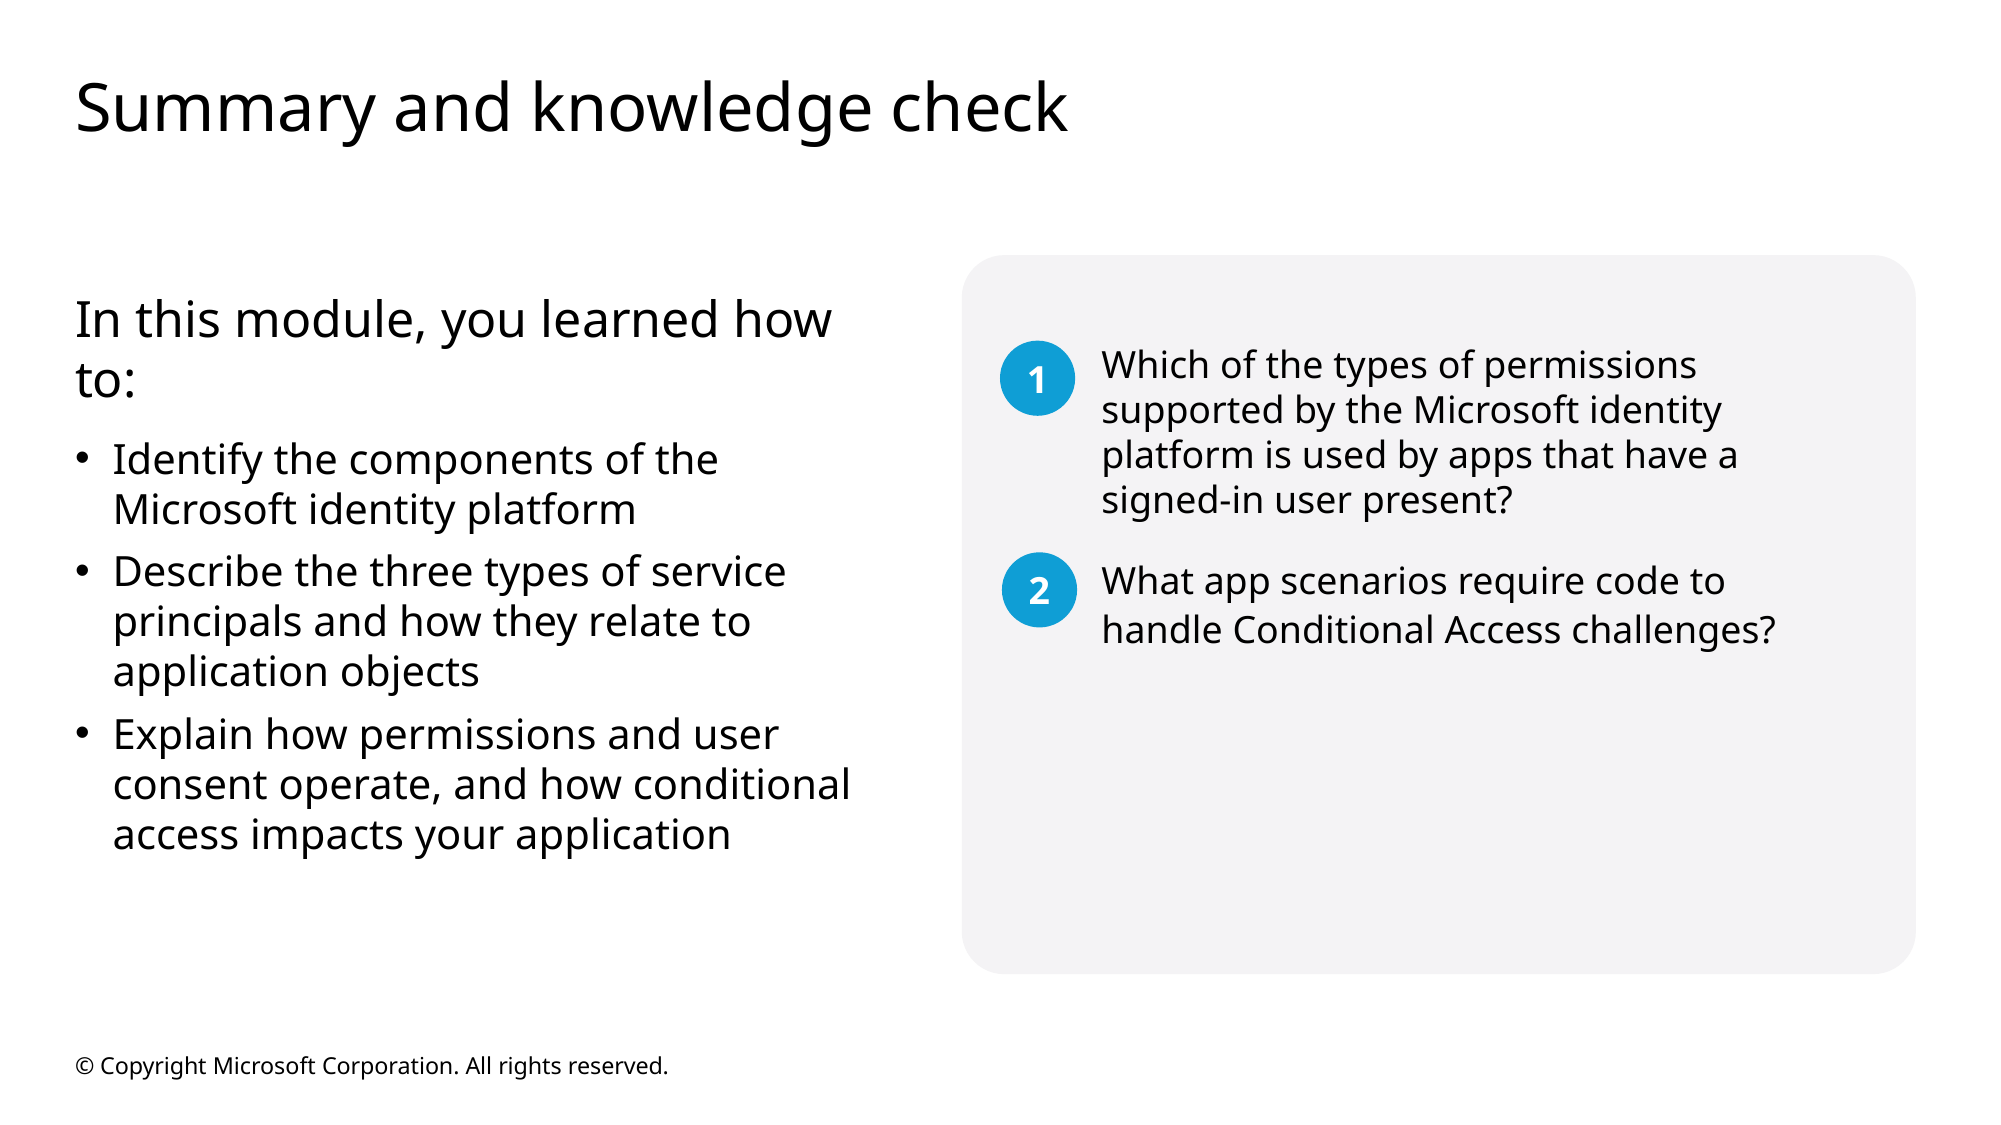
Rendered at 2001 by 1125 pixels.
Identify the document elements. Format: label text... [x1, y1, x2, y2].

text_box 1 [998, 339, 1077, 418]
text_box Which of the types of permissions supported by the Microsoft identity platform is used by apps that have a signed-in user present? [1101, 340, 1868, 545]
list In this module, you learned how to: Identify the components of the Microsoft identity platform Describe the three types of service principals and how they relate to application objects Explain how permissions and user consent operate, and how conditional access impacts your application [75, 287, 899, 905]
title Summary and knowledge check [75, 67, 1916, 153]
text_box 2 [1000, 550, 1079, 630]
text_box What app scenarios require code to handle Conditional Access challenges? [1101, 552, 1853, 725]
